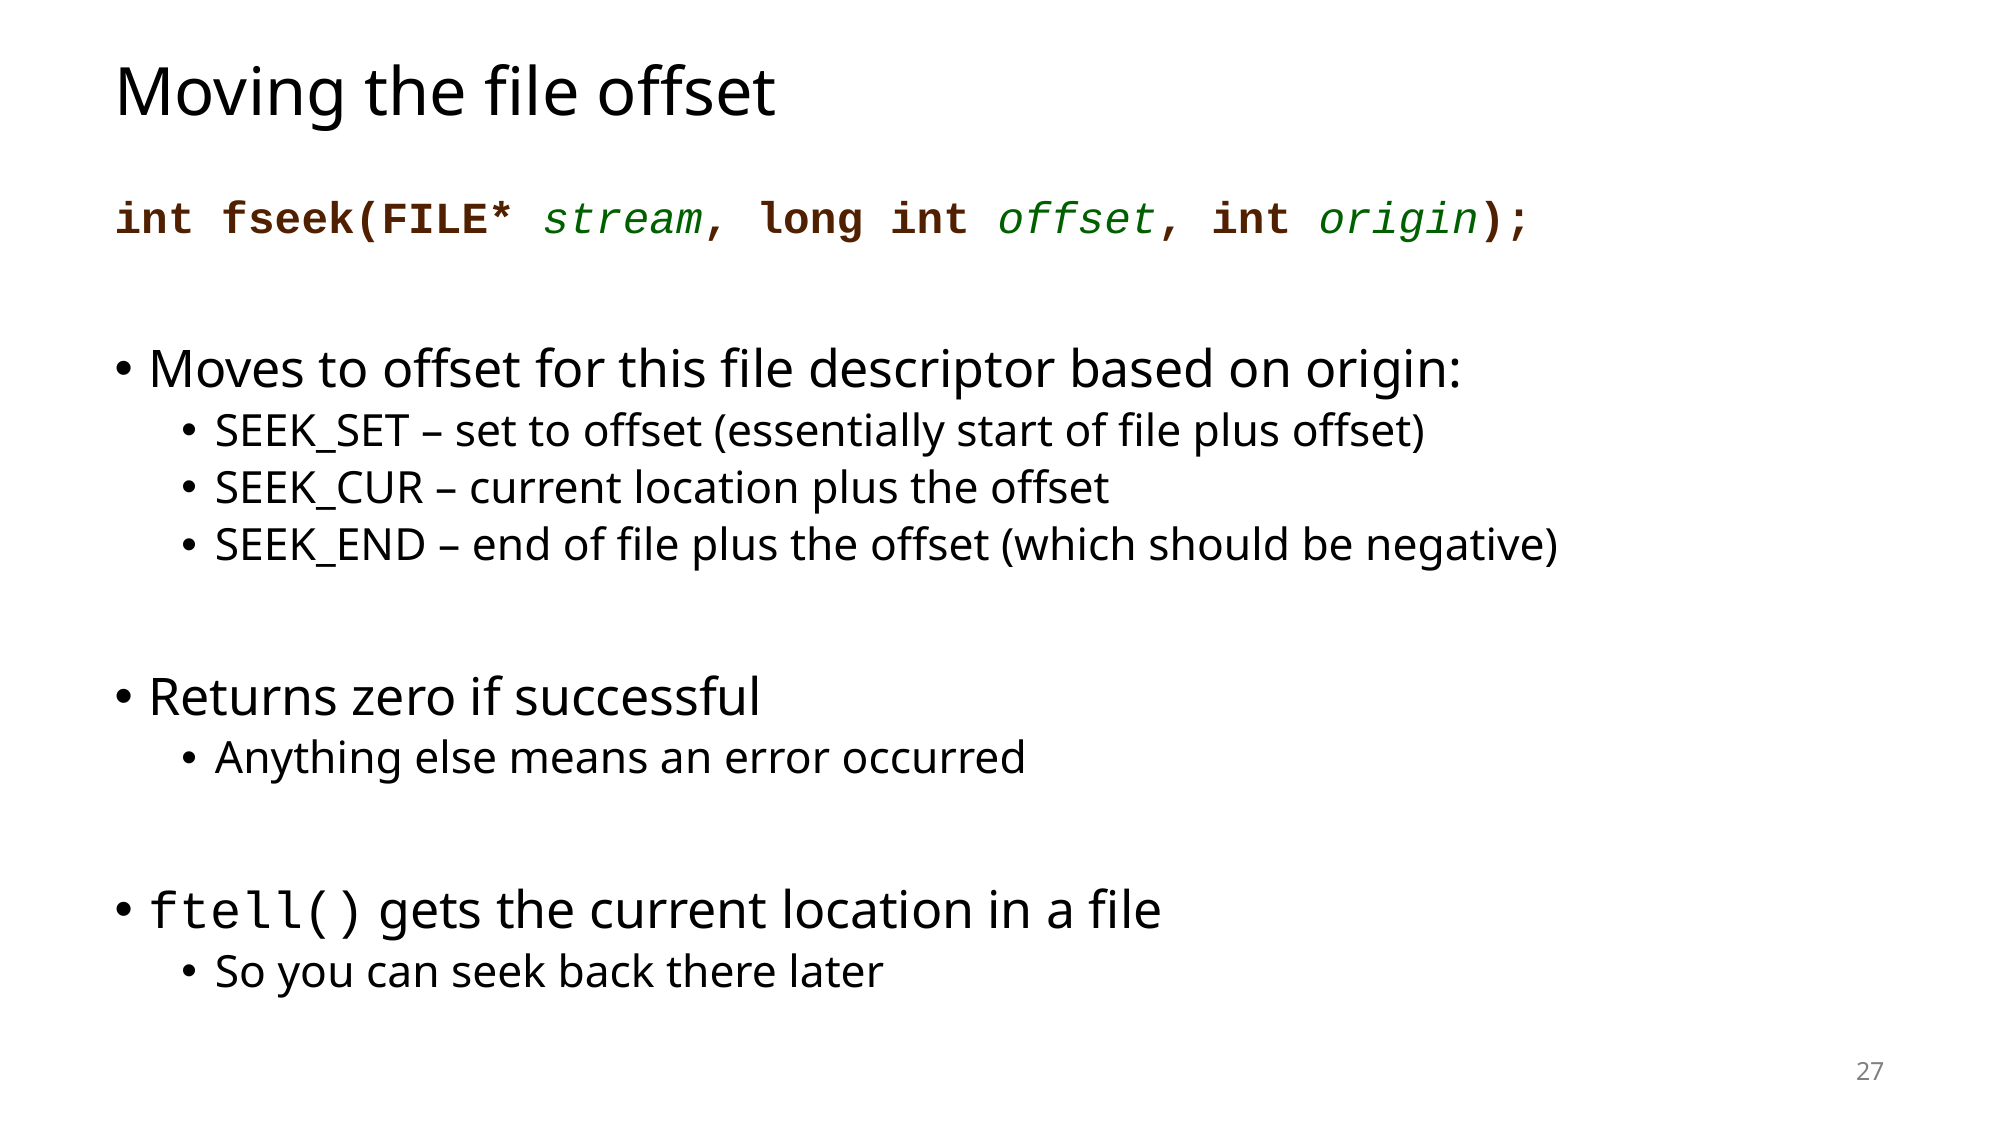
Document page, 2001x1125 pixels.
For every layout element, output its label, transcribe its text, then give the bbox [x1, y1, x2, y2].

slide_number 27 [1749, 1042, 1900, 1103]
title Moving the file offset [99, 37, 1900, 150]
list int fseek(FILE* stream, long int offset, int origin); Moves to offset for this file descriptor based on origin: SEEK_SET – set to offset (essentially start of file plus offset) SEEK_CUR – current location plus the offset SEEK_END – end of file plus the offset (which should be negative) Returns zero if successful Anything else means an error occurred ftell() gets the current location in a file So you can seek back there later [99, 187, 1900, 1013]
